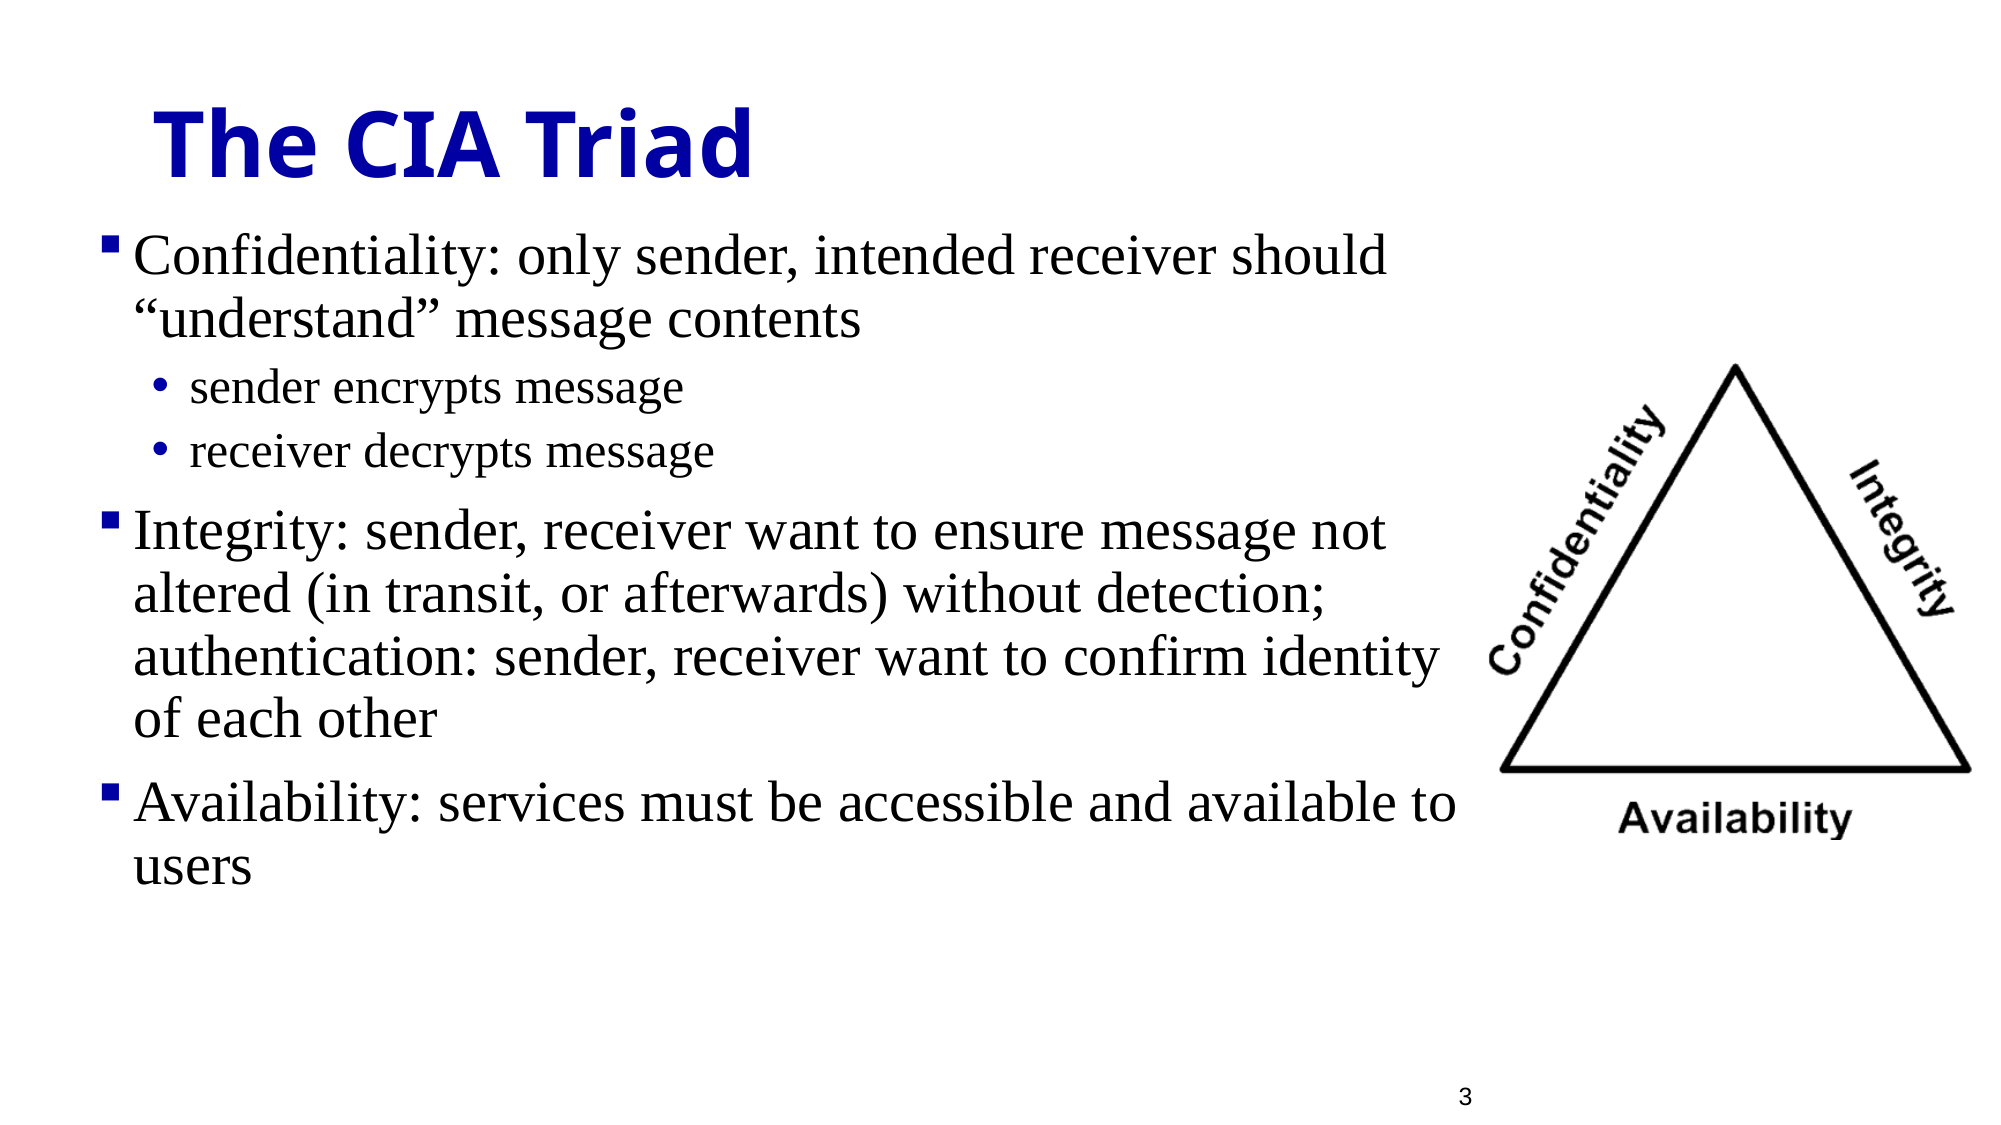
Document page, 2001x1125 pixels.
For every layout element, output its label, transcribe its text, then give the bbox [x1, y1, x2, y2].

picture [1487, 363, 1972, 840]
slide_number 3 [1137, 1073, 1488, 1114]
list Confidentiality: only sender, intended receiver should “understand” message contents sender encrypts message receiver decrypts message Integrity: sender, receiver want to ensure message not altered (in transit, or afterwards) without detection; authentication: sender, receiver want to confirm identity of each other Availability: services must be accessible and available to users [60, 216, 1515, 1125]
title The CIA Triad [137, 74, 1863, 221]
